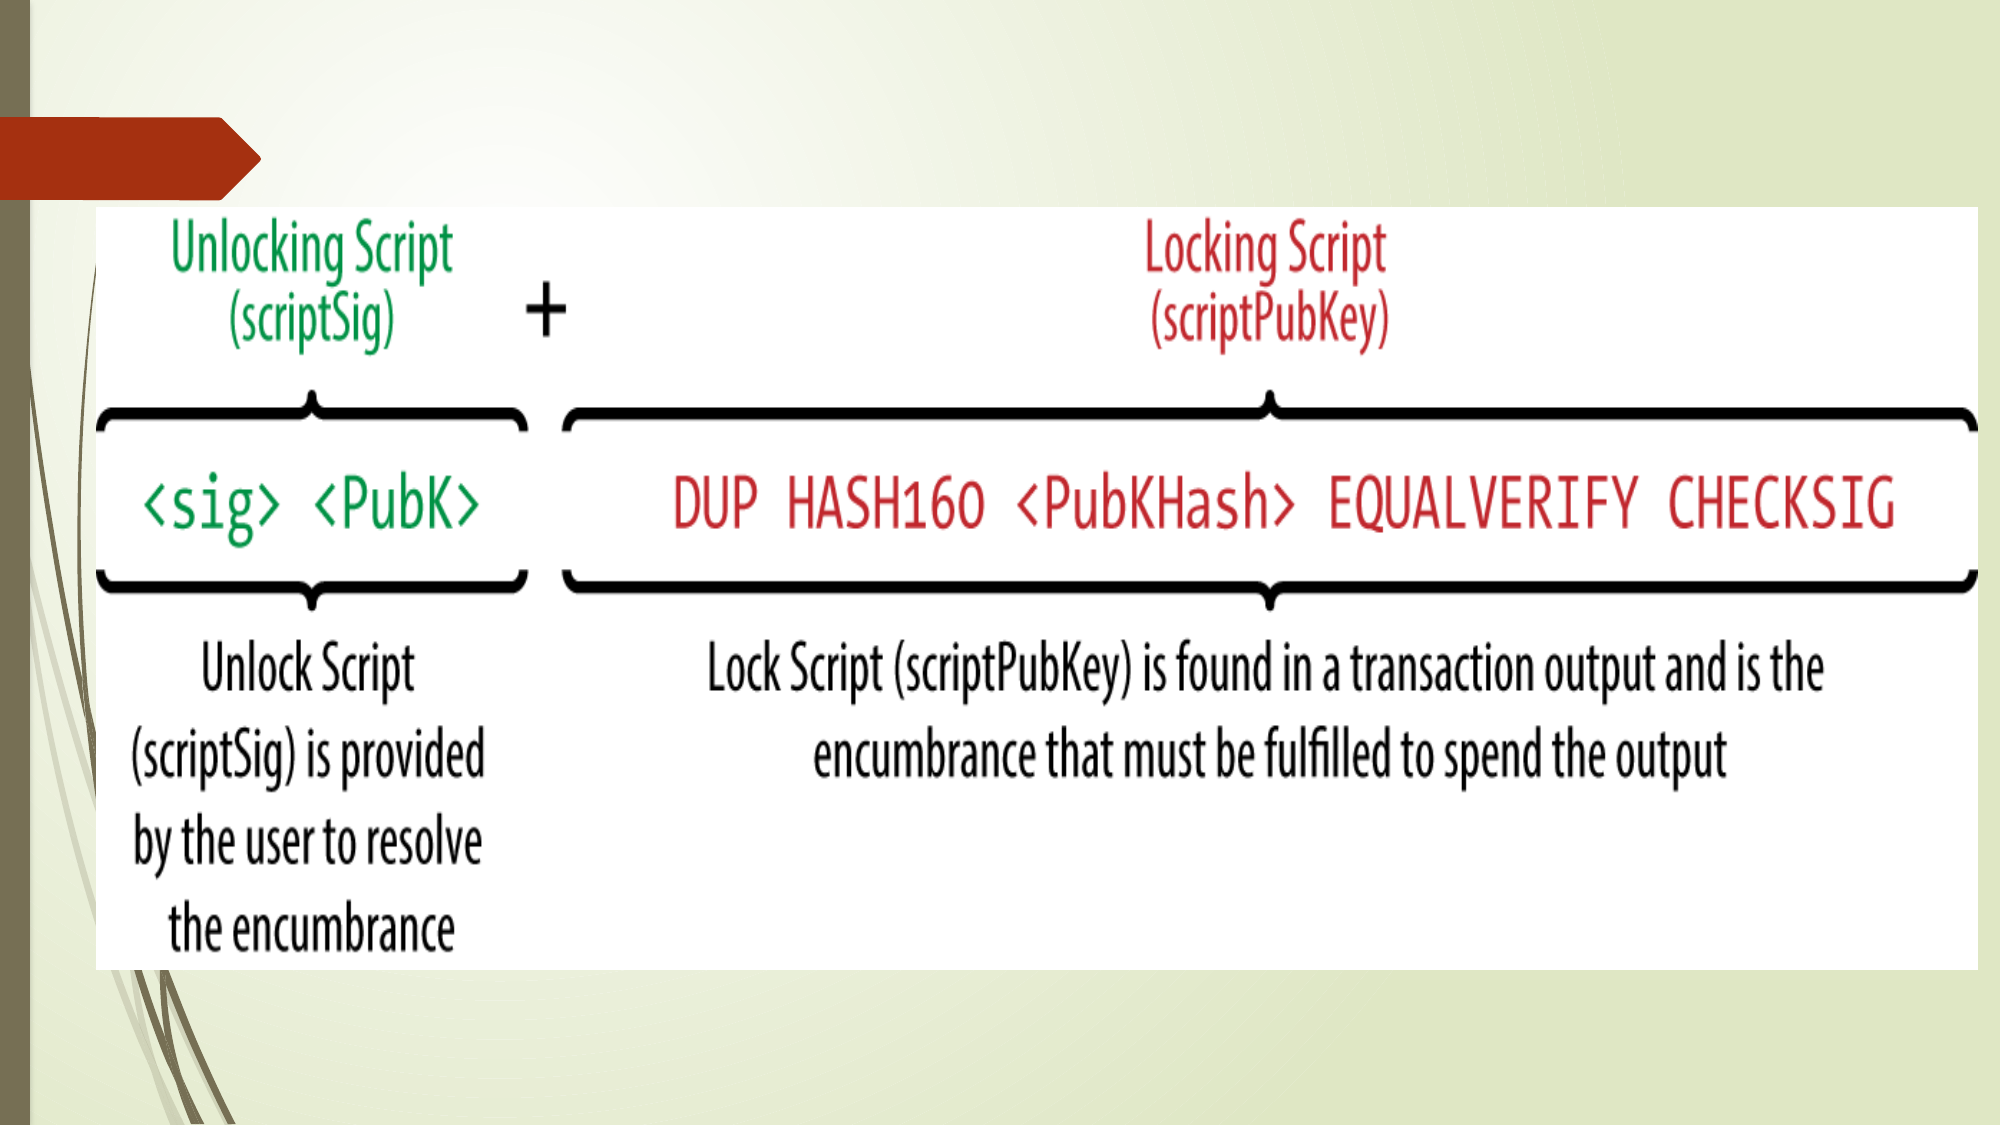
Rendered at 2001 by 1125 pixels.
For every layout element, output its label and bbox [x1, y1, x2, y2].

picture [96, 207, 1978, 970]
